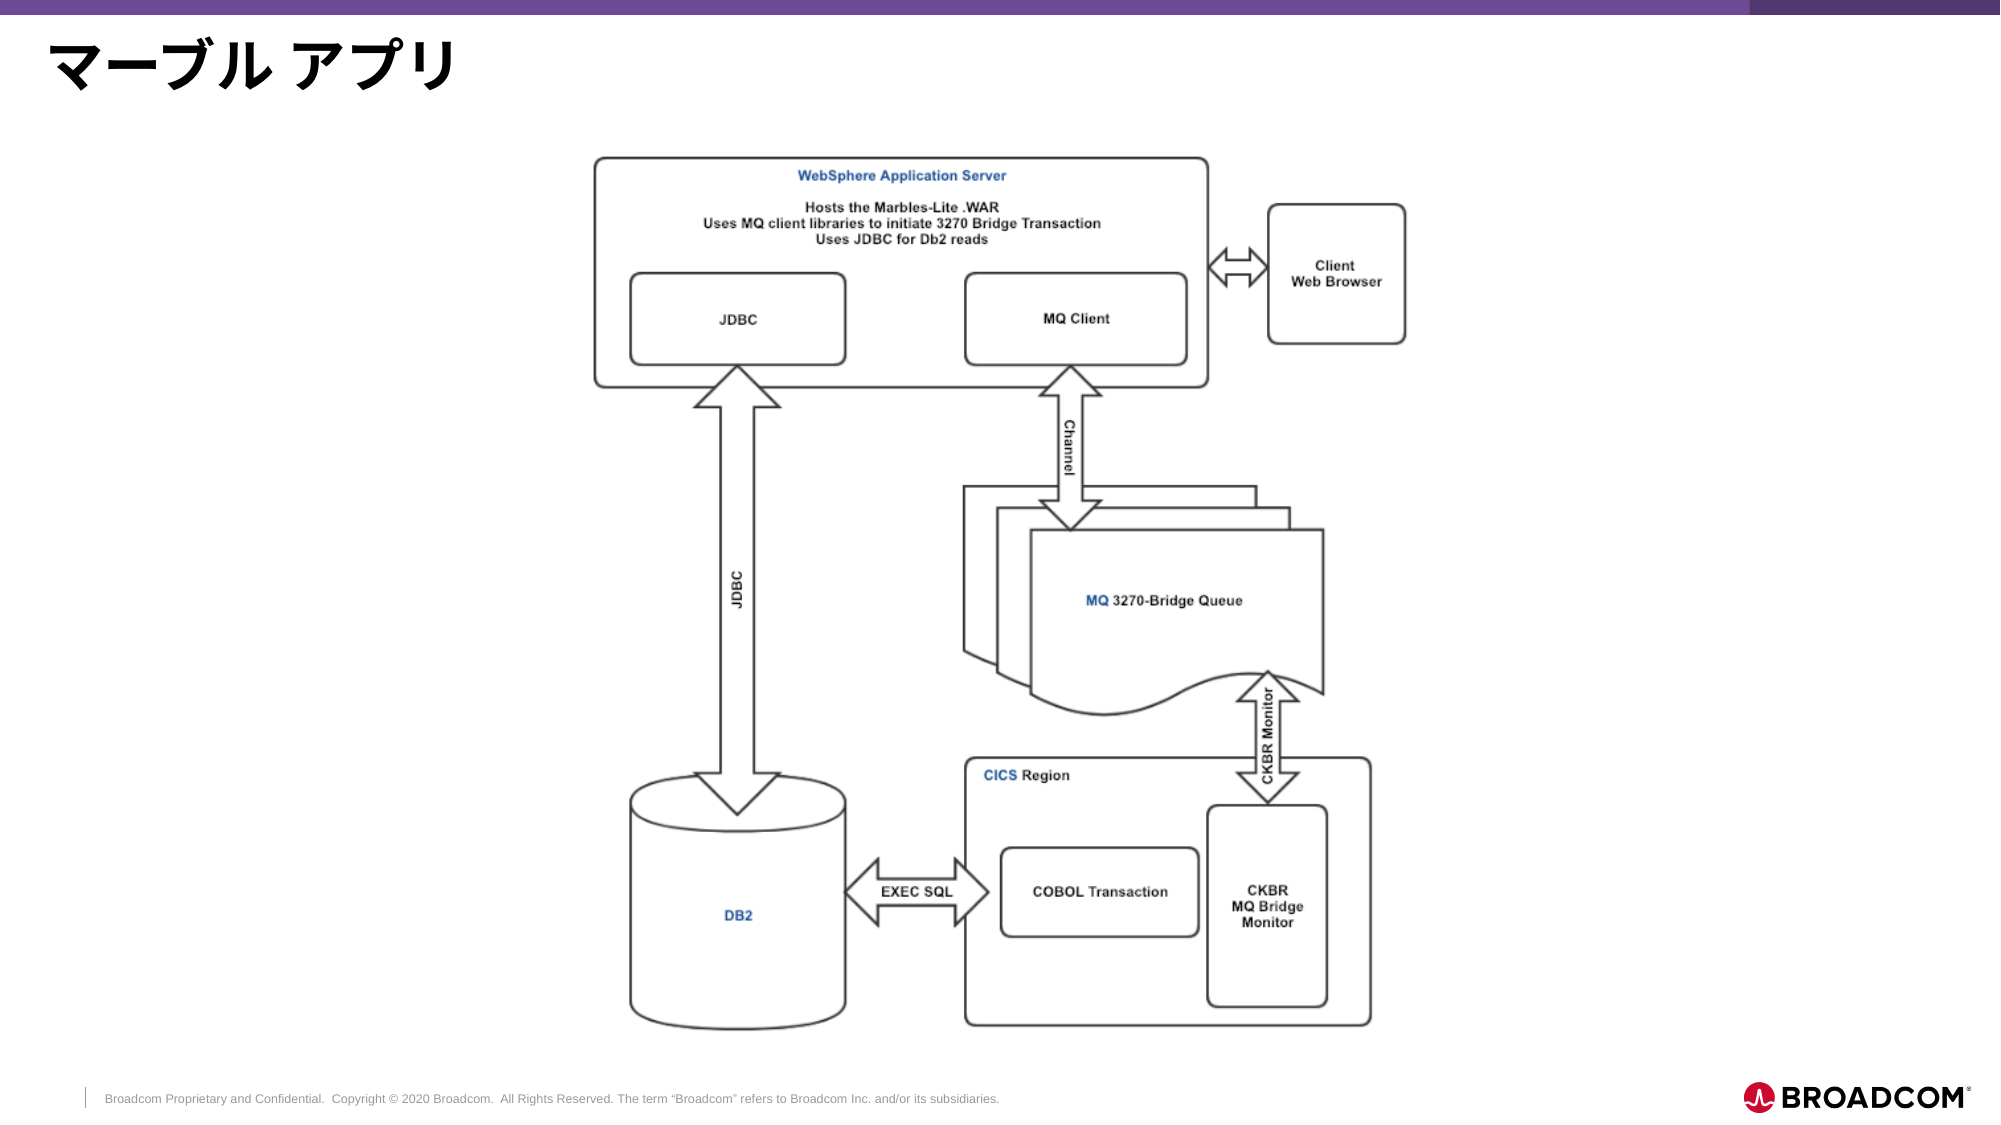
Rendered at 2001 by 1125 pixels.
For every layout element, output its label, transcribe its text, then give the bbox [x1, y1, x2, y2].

picture [566, 137, 1434, 1065]
title マーブル アプリ [30, 29, 1970, 93]
picture [1743, 1080, 1972, 1114]
